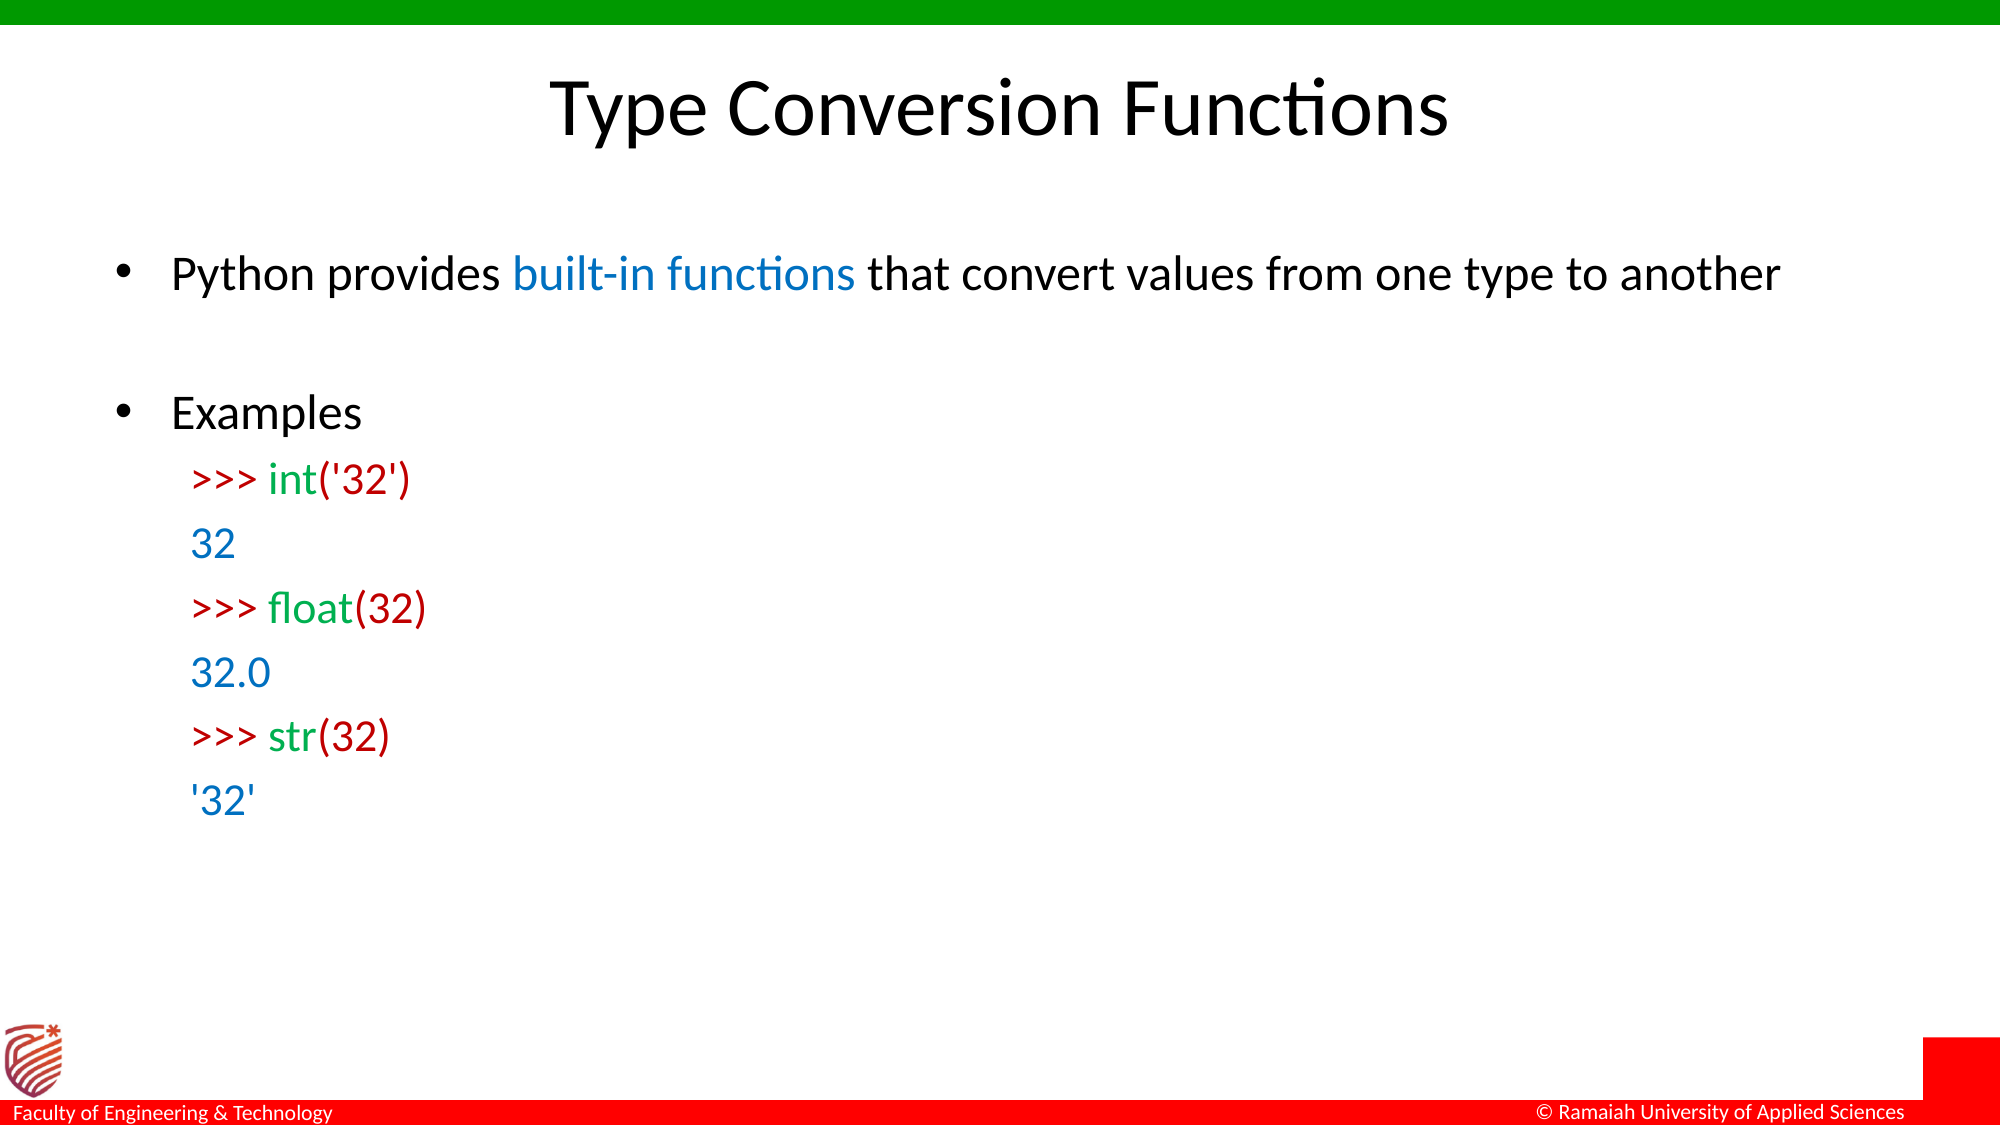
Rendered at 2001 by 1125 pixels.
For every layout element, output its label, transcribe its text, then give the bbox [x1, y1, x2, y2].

picture [0, 1013, 69, 1100]
title Type Conversion Functions [99, 45, 1900, 232]
list Python provides built-in functions that convert values from one type to another Examples >>> int('32') 32 >>> float(32) 32.0 >>> str(32) '32' [99, 232, 1900, 1005]
